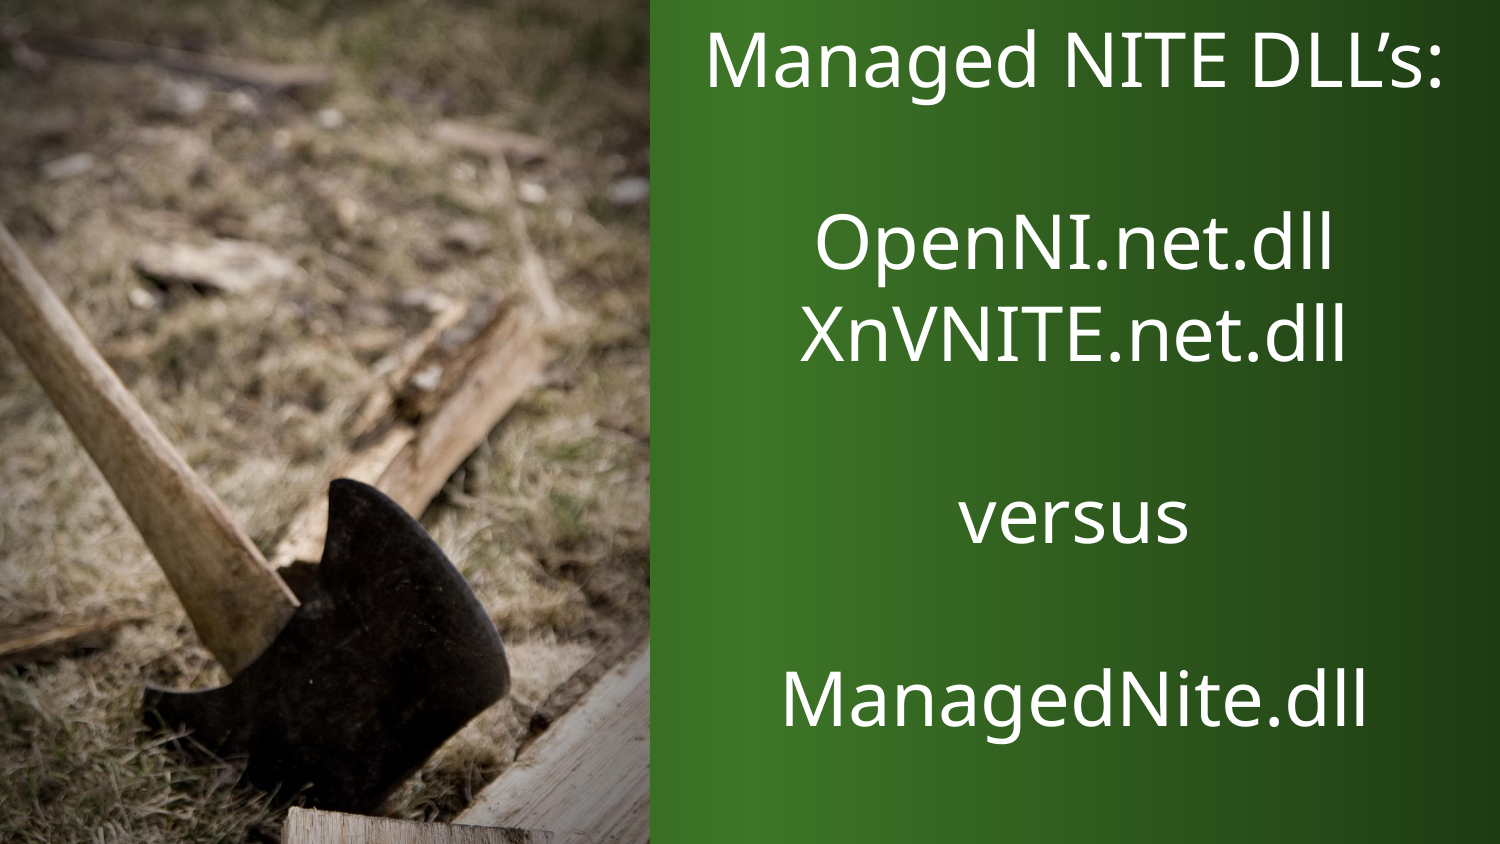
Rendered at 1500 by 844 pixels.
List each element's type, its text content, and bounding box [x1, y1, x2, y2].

picture [0, 0, 651, 844]
text_box Managed NITE DLL’s: OpenNI.net.dll XnVNITE.net.dll versus ManagedNite.dll [651, 0, 1500, 844]
